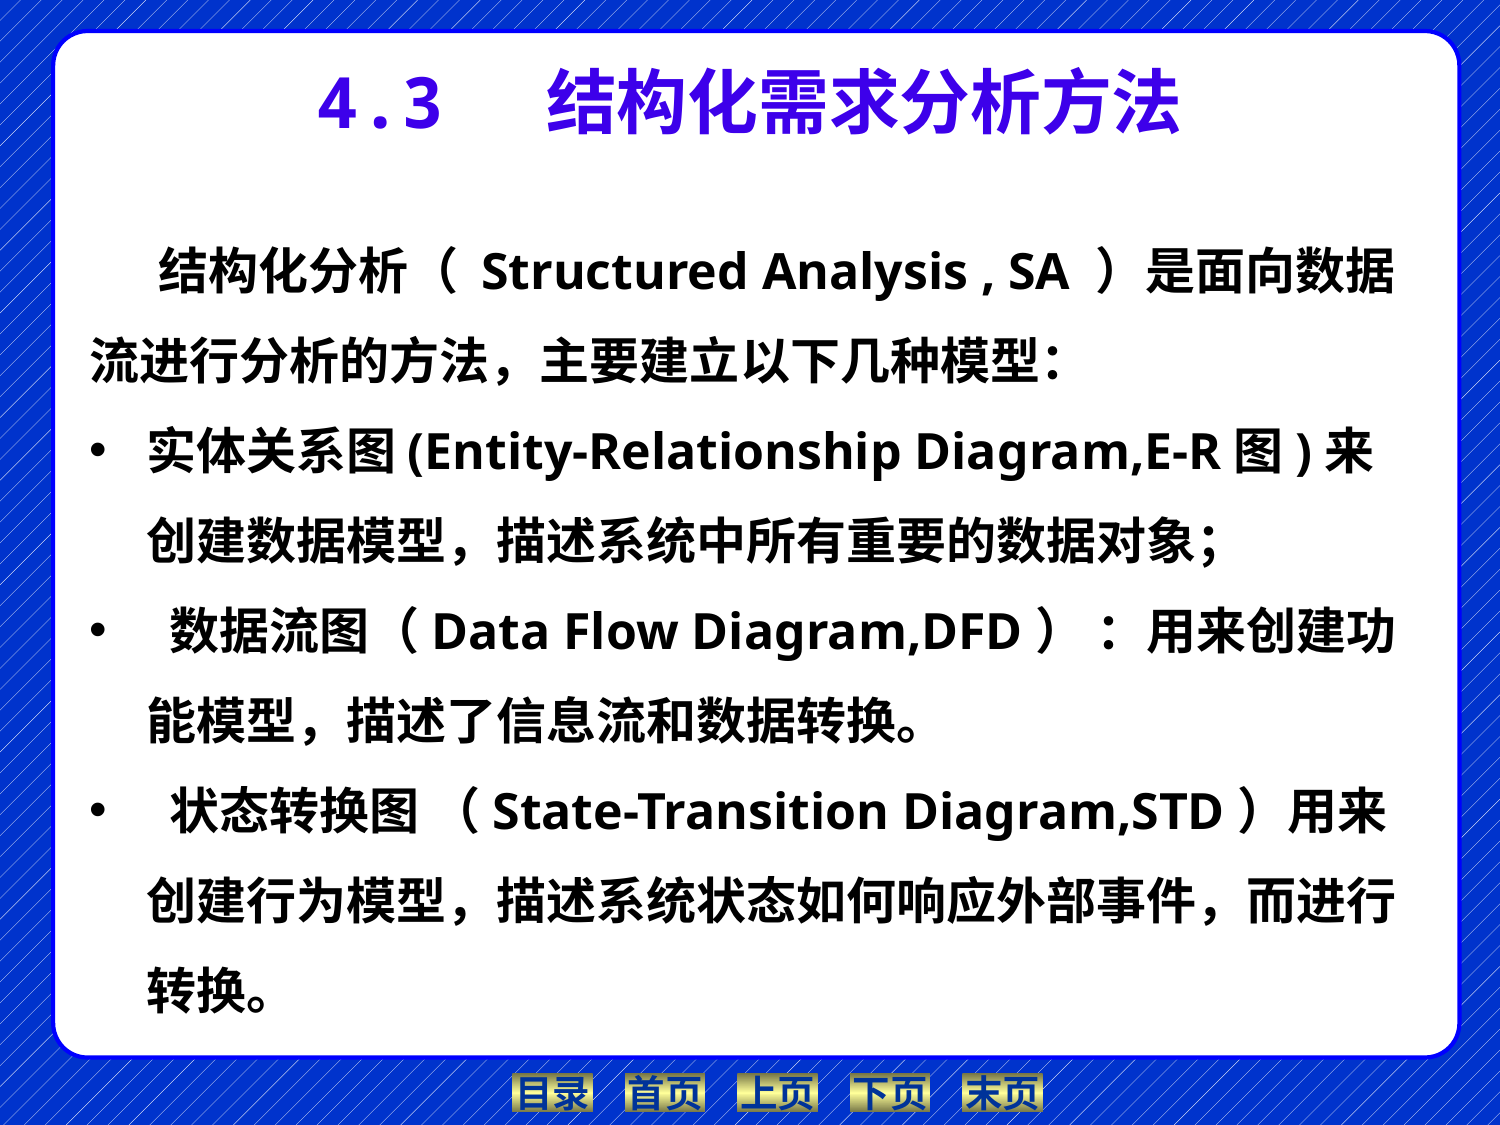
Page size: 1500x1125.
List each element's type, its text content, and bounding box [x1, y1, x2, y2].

title 4.3 结构化需求分析方法 [74, 37, 1426, 163]
text_box 结构化分析（ Structured Analysis , SA ）是面向数据流进行分析的方法，主要建立以下几种模型： 实体关系图(Entity-Relationship Diagram,E-R图)来创建数据模型，描述系统中所有重要的数据对象； 数据流图（Data Flow Diagram,DFD） ：用来创建功能模型，描述了信息流和数据转换。 状态转换图 （State-Transition Diagram,STD）用来创建行为模型，描述系统状态如何响应外部事件，而进行转换。 [75, 202, 1434, 1117]
